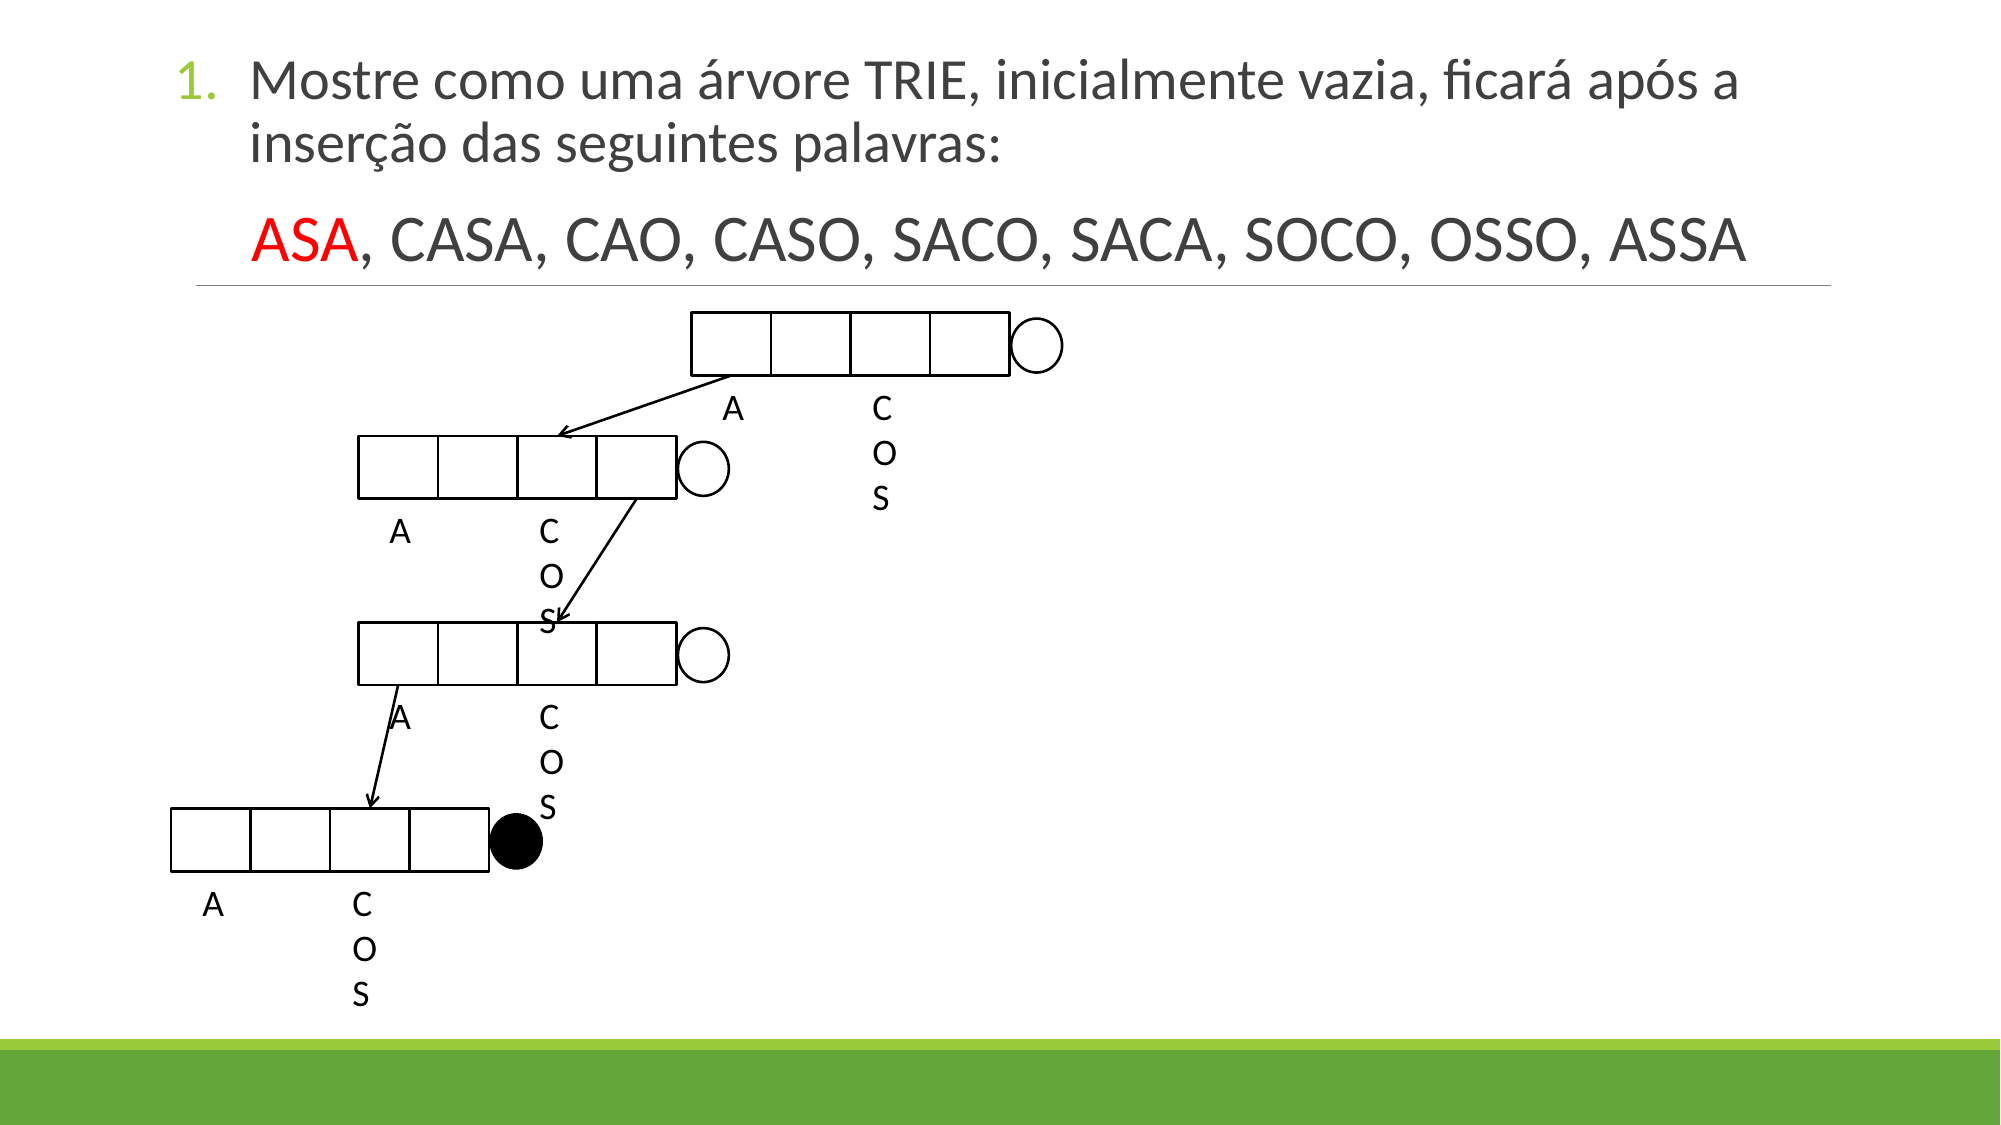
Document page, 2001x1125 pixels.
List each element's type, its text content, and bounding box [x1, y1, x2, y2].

text_box [437, 621, 516, 685]
text_box [408, 807, 490, 873]
text_box A C O S [374, 498, 555, 621]
text_box [929, 311, 1011, 377]
text_box [596, 445, 678, 500]
text_box [357, 621, 437, 686]
text_box [849, 311, 929, 375]
text_box A C O S [406, 685, 649, 835]
text_box [516, 621, 596, 685]
text_box [357, 435, 437, 500]
text_box [489, 813, 544, 870]
text_box A C O S [643, 498, 649, 621]
text_box [770, 311, 849, 375]
text_box [1009, 317, 1064, 374]
text_box [516, 435, 596, 498]
text_box [437, 435, 516, 498]
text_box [556, 498, 638, 623]
text_box [676, 626, 731, 684]
text_box [249, 807, 329, 871]
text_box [369, 684, 399, 809]
text_box [329, 807, 408, 871]
text_box A C O S [187, 871, 461, 1022]
text_box [596, 621, 678, 686]
list Mostre como uma árvore TRIE, inicialmente vazia, ficará após a inserção das seguintes palavras: ASA, CASA, CAO, CASO, SACO, SACA, SOCO, OSSO, ASSA [174, 41, 1825, 287]
text_box [676, 445, 731, 498]
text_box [556, 374, 732, 437]
text_box [690, 311, 770, 375]
text_box [170, 807, 249, 873]
text_box A C O S [707, 375, 982, 526]
